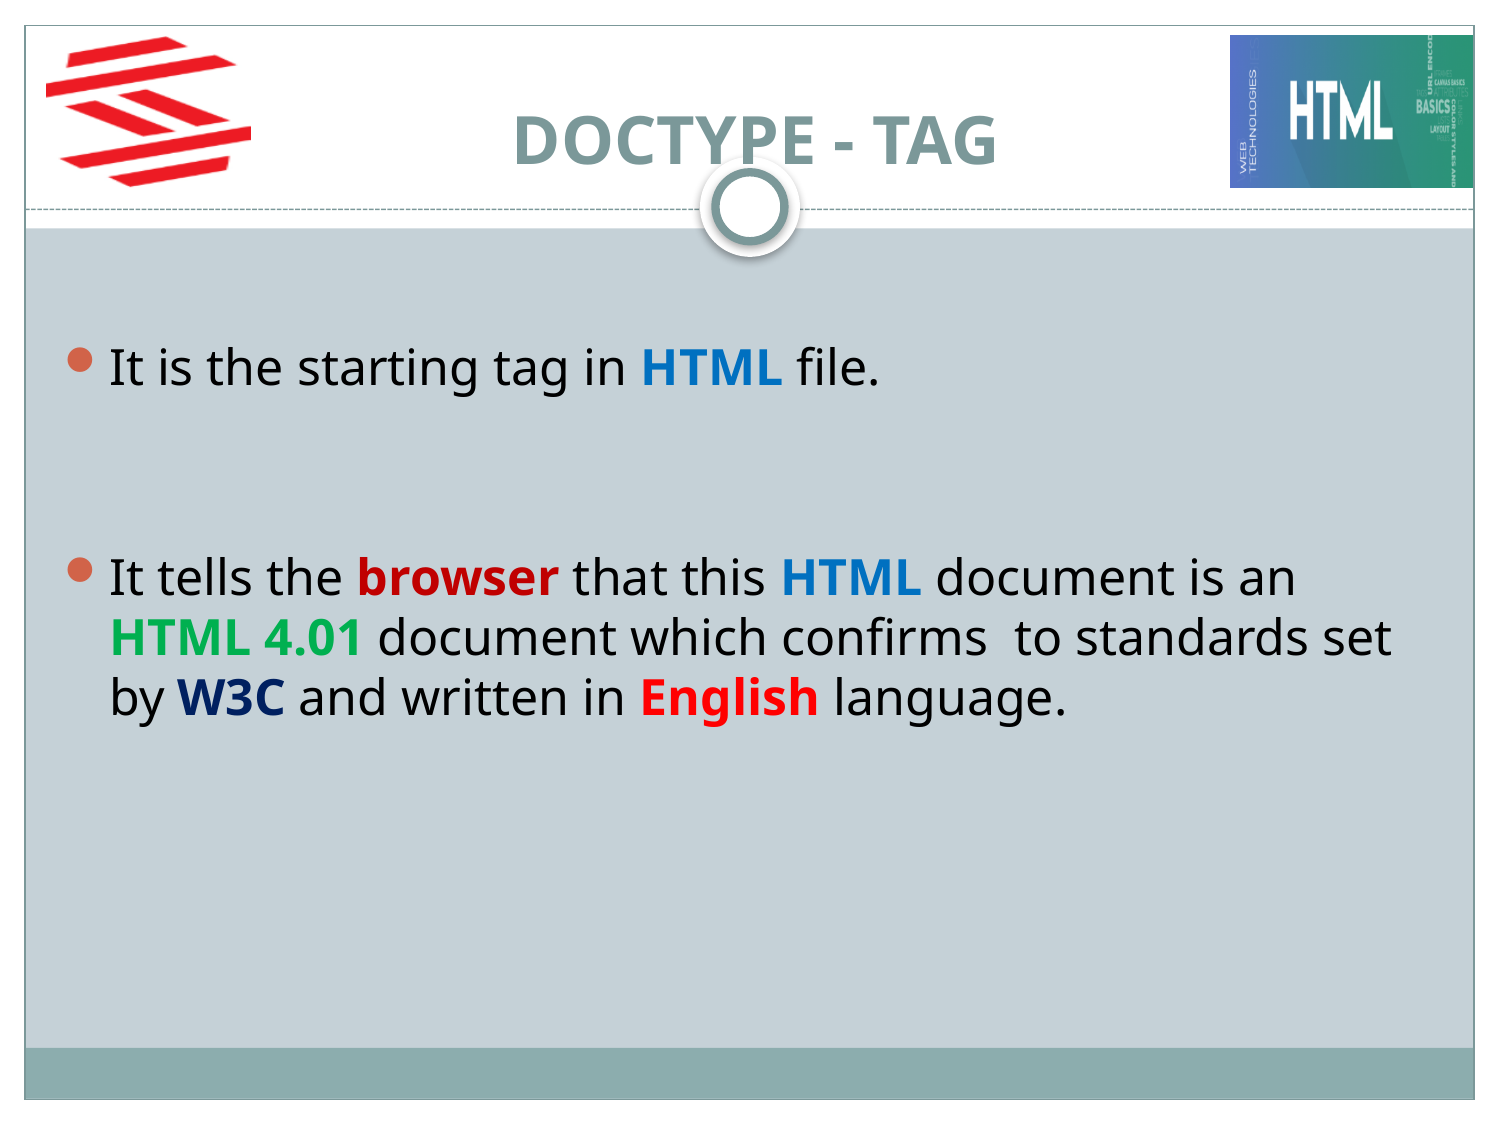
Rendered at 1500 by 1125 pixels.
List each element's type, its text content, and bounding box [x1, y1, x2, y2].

picture [46, 34, 252, 195]
picture [1230, 34, 1473, 188]
title DOCTYPE - TAG [46, 23, 1447, 186]
list It is the starting tag in HTML file. It tells the browser that this HTML document is an HTML 4.01 document which confirms to standards set by W3C and written in English language. [49, 250, 1445, 1001]
